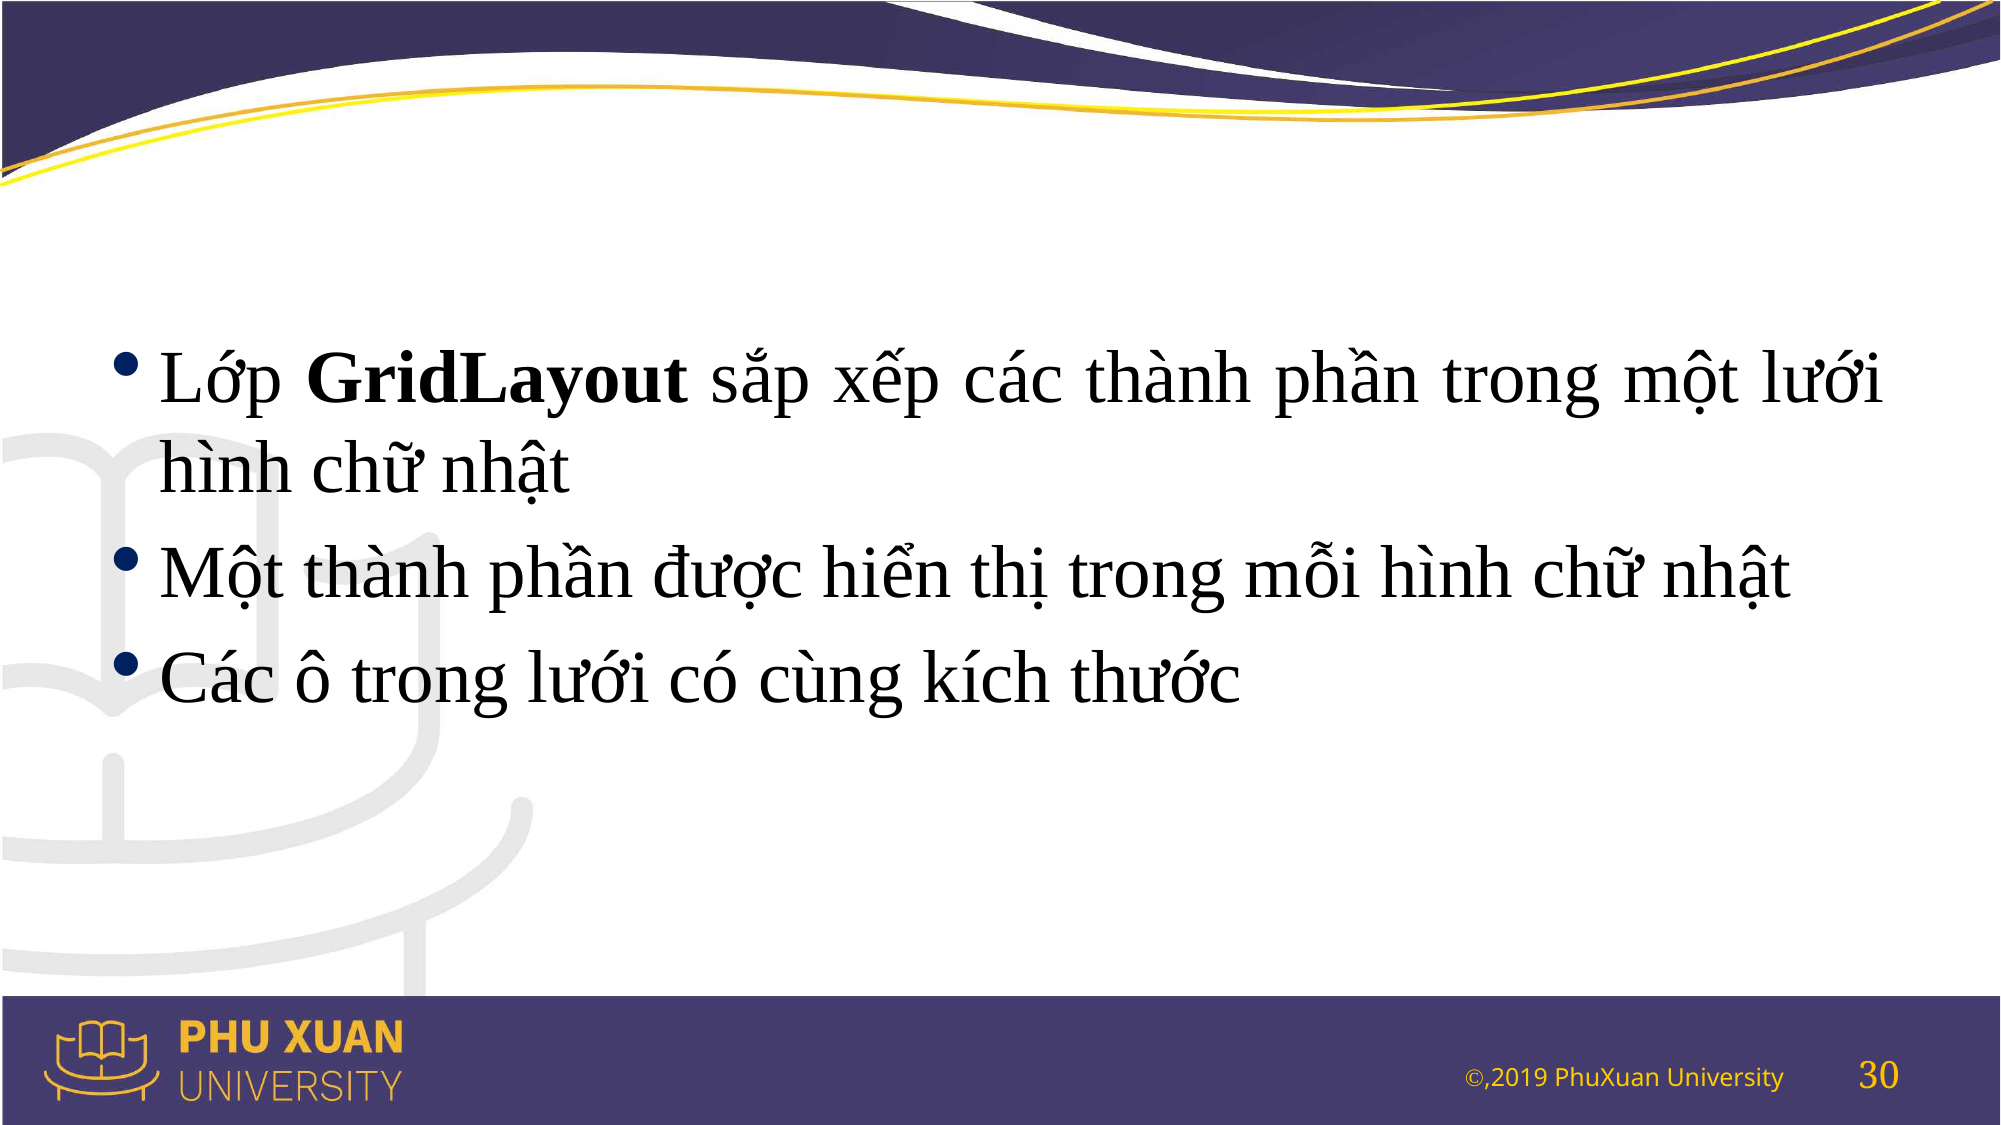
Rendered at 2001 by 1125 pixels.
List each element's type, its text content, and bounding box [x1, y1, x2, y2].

slide_number 30 [1733, 1042, 1900, 1103]
list Lớp GridLayout sắp xếp các thành phần trong một lưới hình chữ nhật Một thành phần được hiển thị trong mỗi hình chữ nhật Các ô trong lưới có cùng kích thước [99, 319, 1900, 1040]
picture [0, 0, 2001, 1125]
